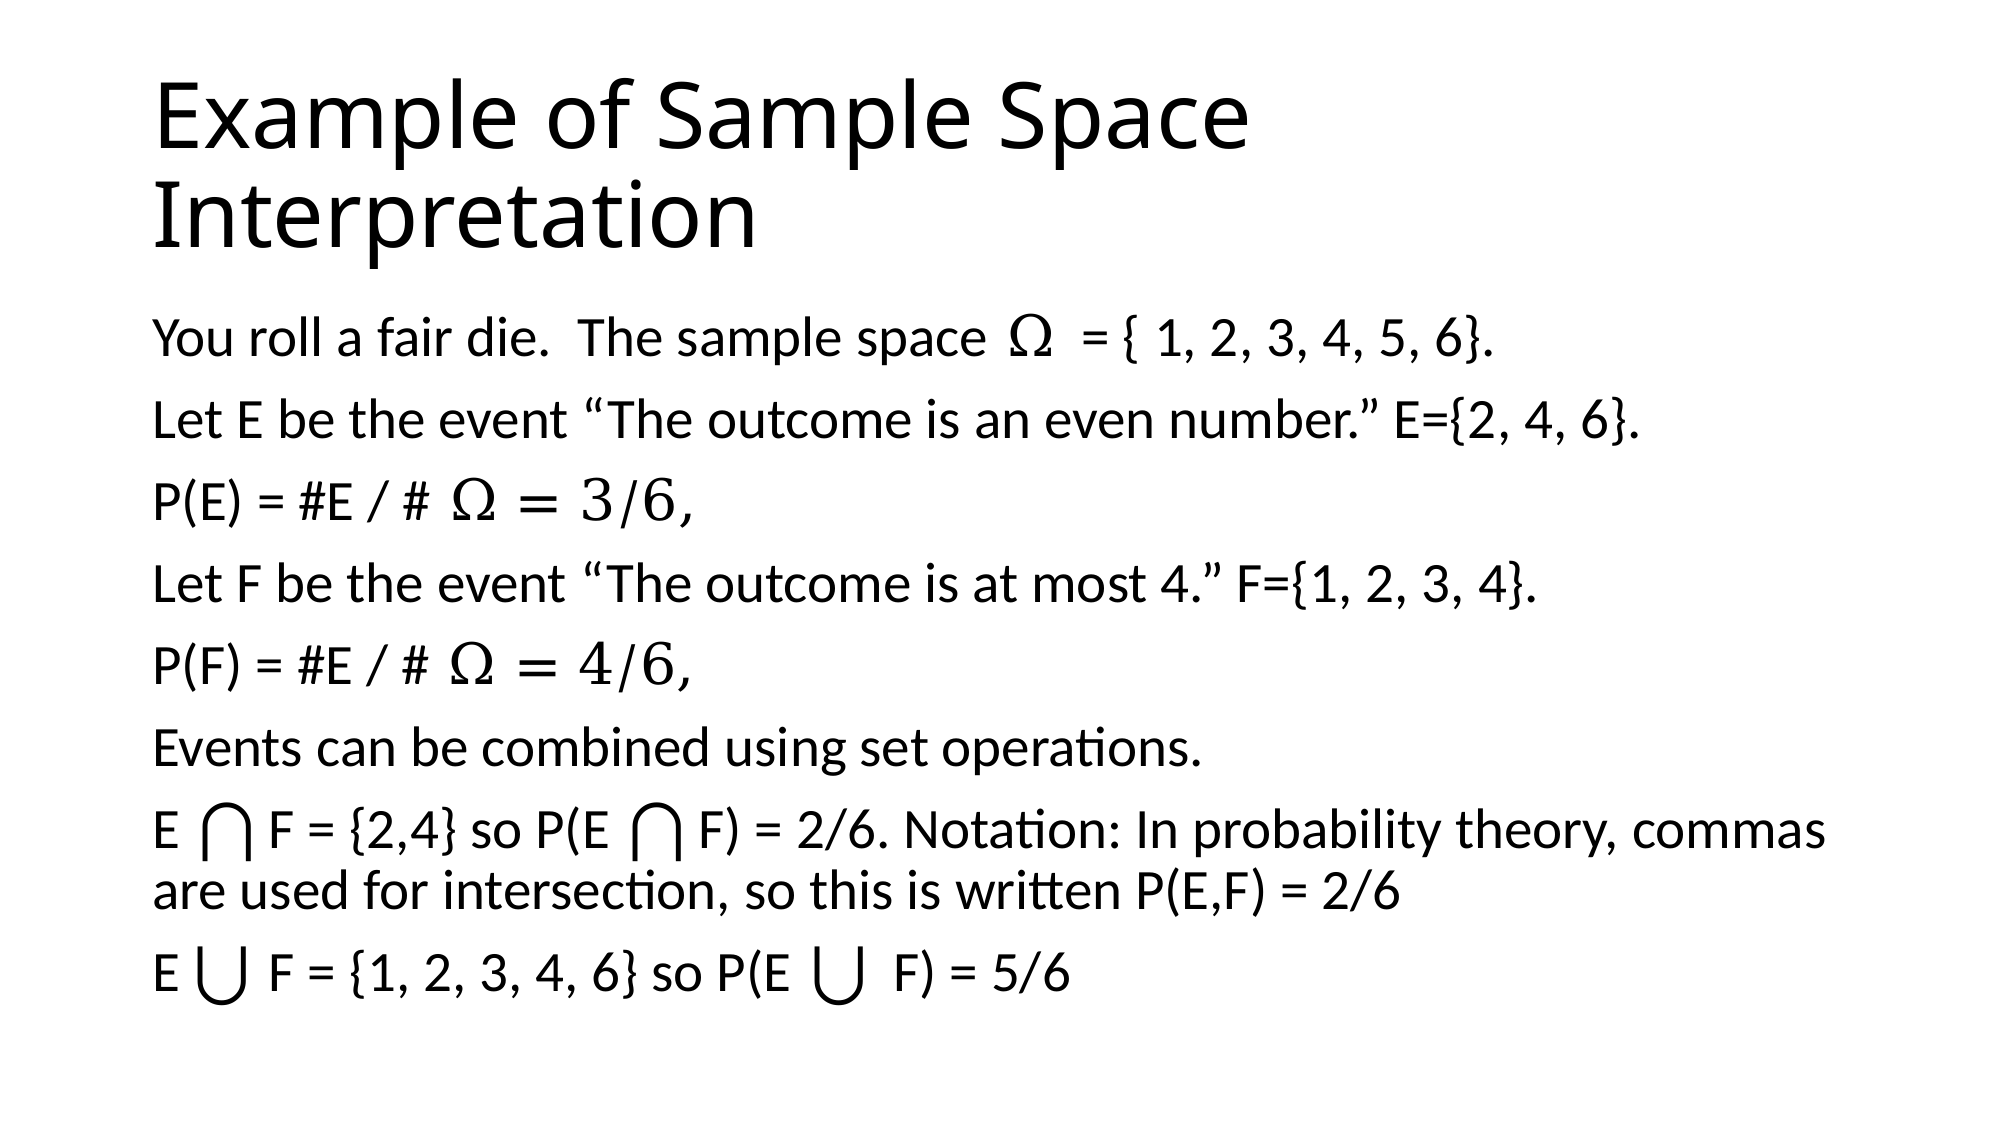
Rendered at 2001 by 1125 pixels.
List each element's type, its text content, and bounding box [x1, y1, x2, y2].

title Example of Sample Space Interpretation [137, 59, 1863, 278]
list You roll a fair die. The sample space Ω = { 1, 2, 3, 4, 5, 6}. Let E be the event “The outcome is an even number.” E={2, 4, 6}. P(E) = #E / # Ω = 3/6, Let F be the event “The outcome is at most 4.” F={1, 2, 3, 4}. P(F) = #E / # Ω = 4/6, Events can be combined using set operations. E ⋂ F = {2,4} so P(E ⋂ F) = 2/6. Notation: In probability theory, commas are used for intersection, so this is written P(E,F) = 2/6 E ⋃ F = {1, 2, 3, 4, 6} so P(E ⋃ F) = 5/6 [137, 299, 1863, 1014]
